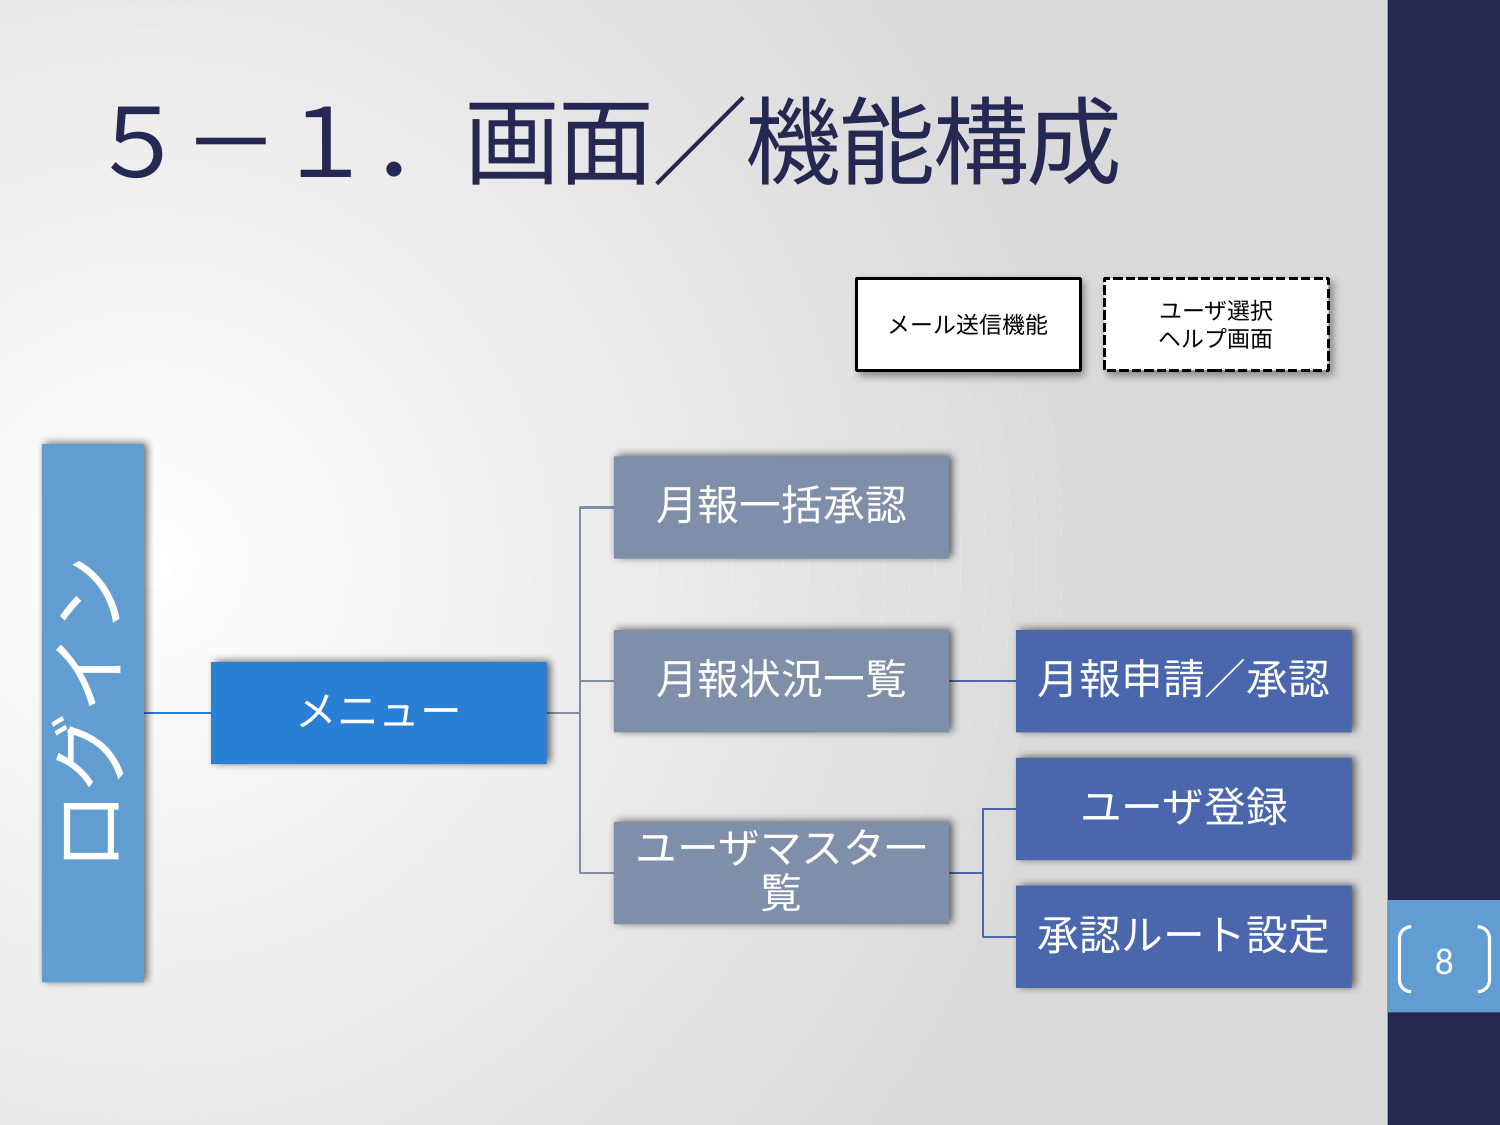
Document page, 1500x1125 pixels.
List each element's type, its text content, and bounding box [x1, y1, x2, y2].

title ５－１．画面／機能構成 [75, 45, 1325, 233]
text_box ユーザ選択 ヘルプ画面 [1102, 276, 1331, 330]
text_box メール送信機能 [854, 276, 1082, 330]
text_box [40, 337, 1353, 1095]
slide_number 8 [1397, 925, 1492, 994]
